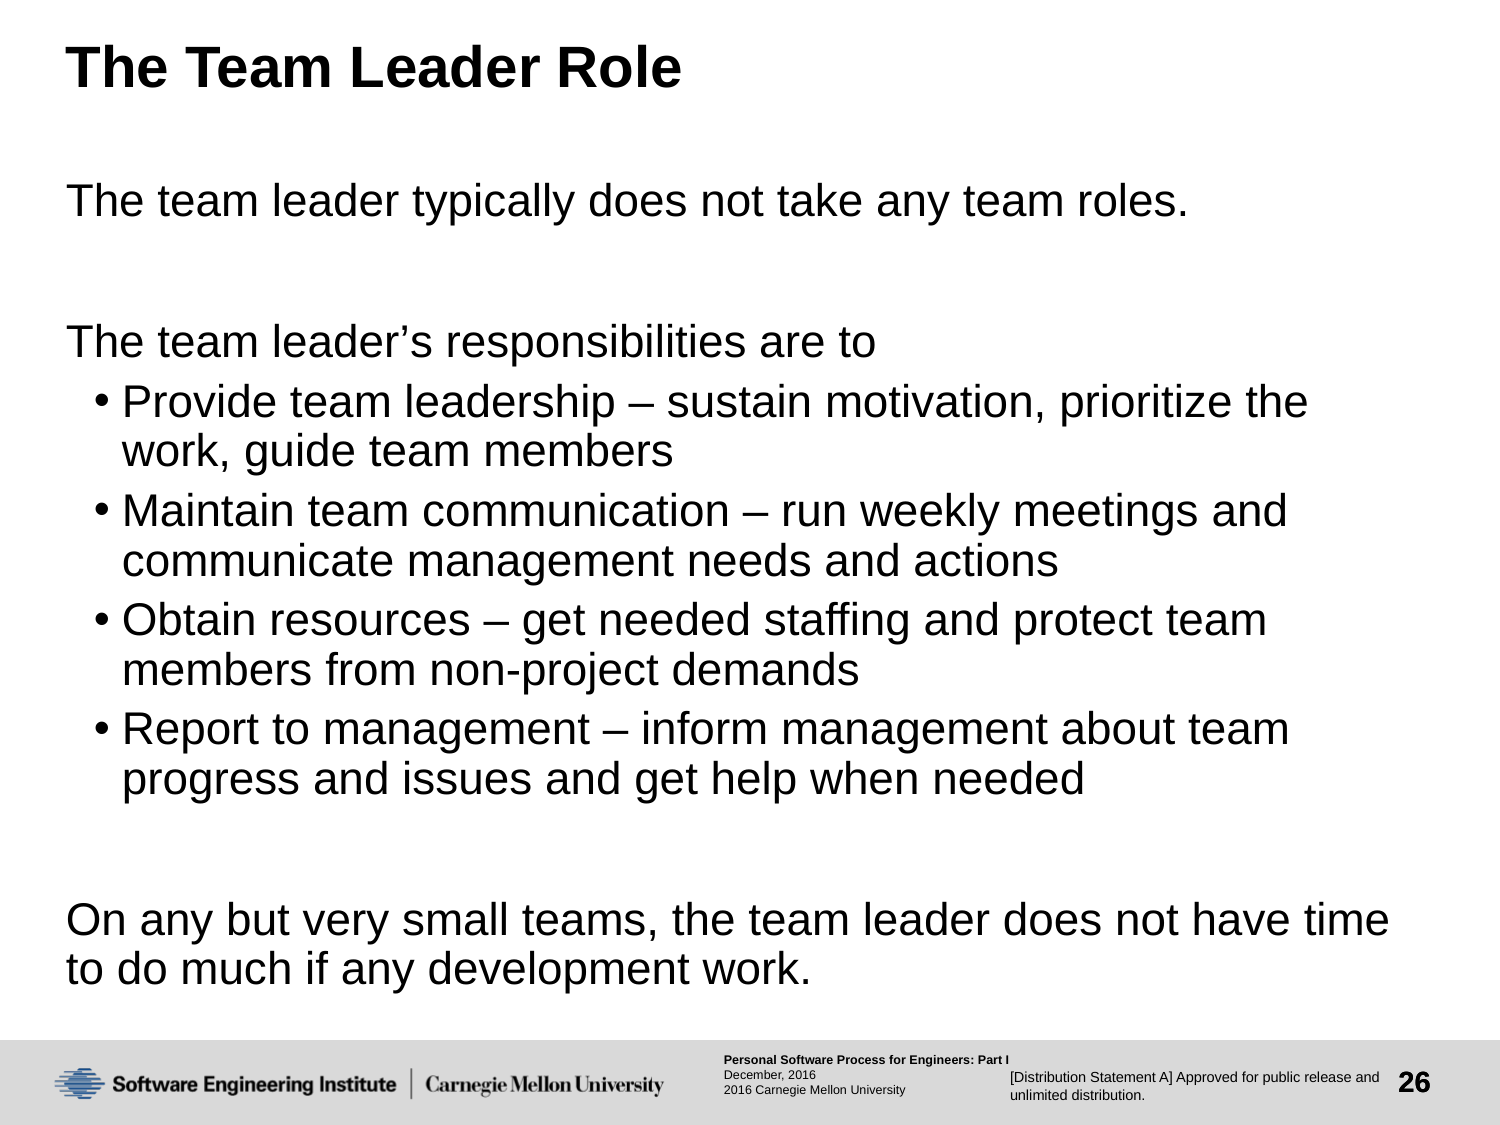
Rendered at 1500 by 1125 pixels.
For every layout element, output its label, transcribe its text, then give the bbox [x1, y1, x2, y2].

list The team leader typically does not take any team roles. The team leader’s responsibilities are to Provide team leadership – sustain motivation, prioritize the work, guide team members Maintain team communication – run weekly meetings and communicate management needs and actions Obtain resources – get needed staffing and protect team members from non-project demands Report to management – inform management about team progress and issues and get help when needed On any but very small teams, the team leader does not have time to do much if any development work. [65, 177, 1431, 1000]
title The Team Leader Role [65, 37, 1313, 148]
picture [46, 1061, 673, 1104]
